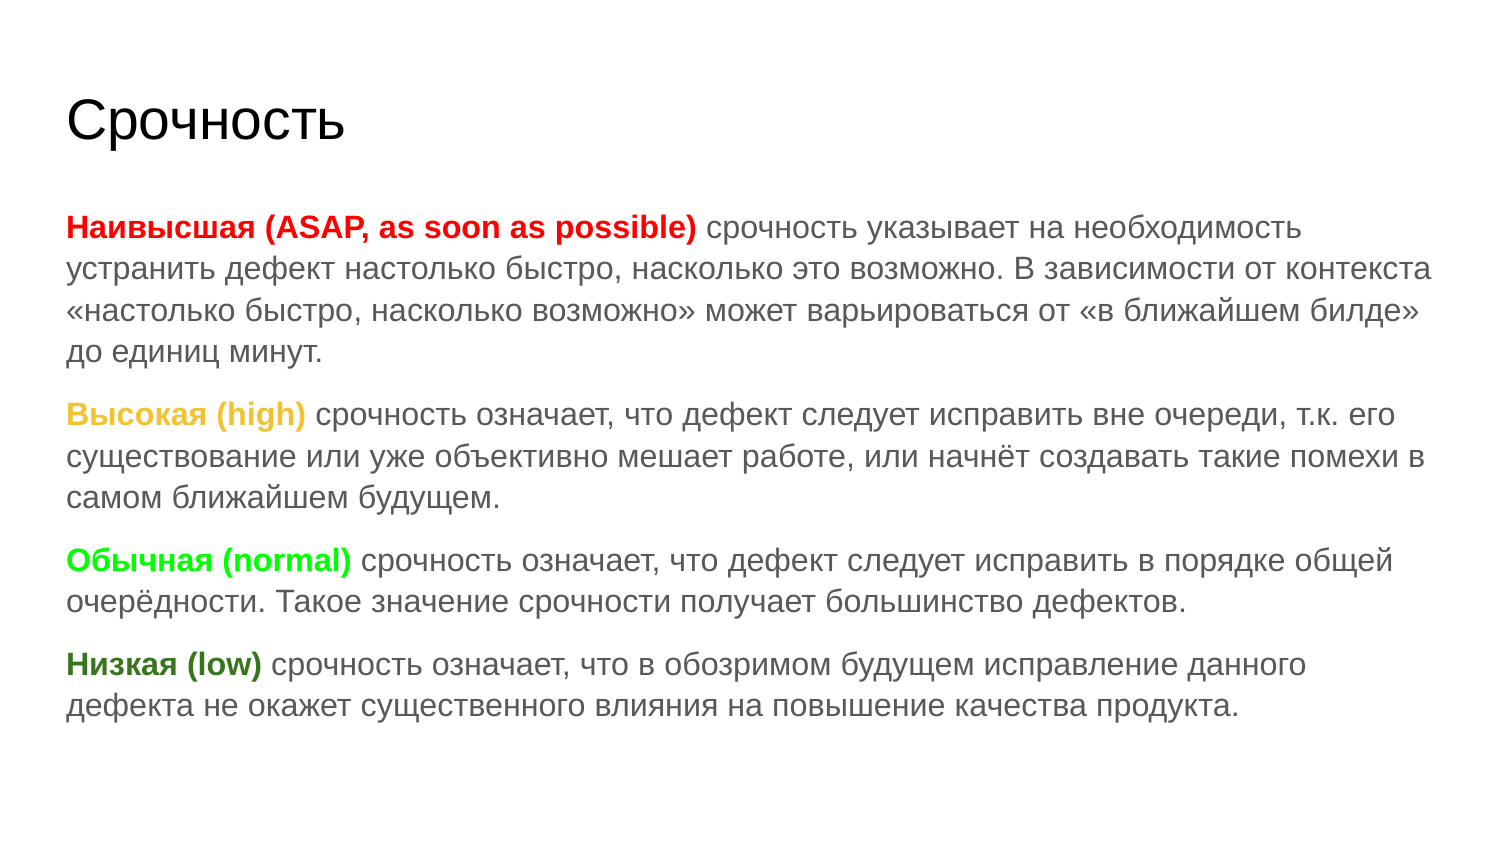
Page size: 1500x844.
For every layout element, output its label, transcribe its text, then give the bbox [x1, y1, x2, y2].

list Наивысшая (ASAP, as soon as possible) срочность указывает на необходимость устранить дефект настолько быстро, насколько это возможно. В зависимости от контекста «настолько быстро, насколько возможно» может варьироваться от «в ближайшем билде» до единиц минут. Высокая (high) срочность означает, что дефект следует исправить вне очереди, т.к. его существование или уже объективно мешает работе, или начнёт создавать такие помехи в самом ближайшем будущем. Обычная (normal) срочность означает, что дефект следует исправить в порядке общей очерёдности. Такое значение срочности получает большинство дефектов. Низкая (low) срочность означает, что в обозримом будущем исправление данного дефекта не окажет существенного влияния на повышение качества продукта. [51, 189, 1449, 750]
title Срочность [51, 72, 1449, 167]
